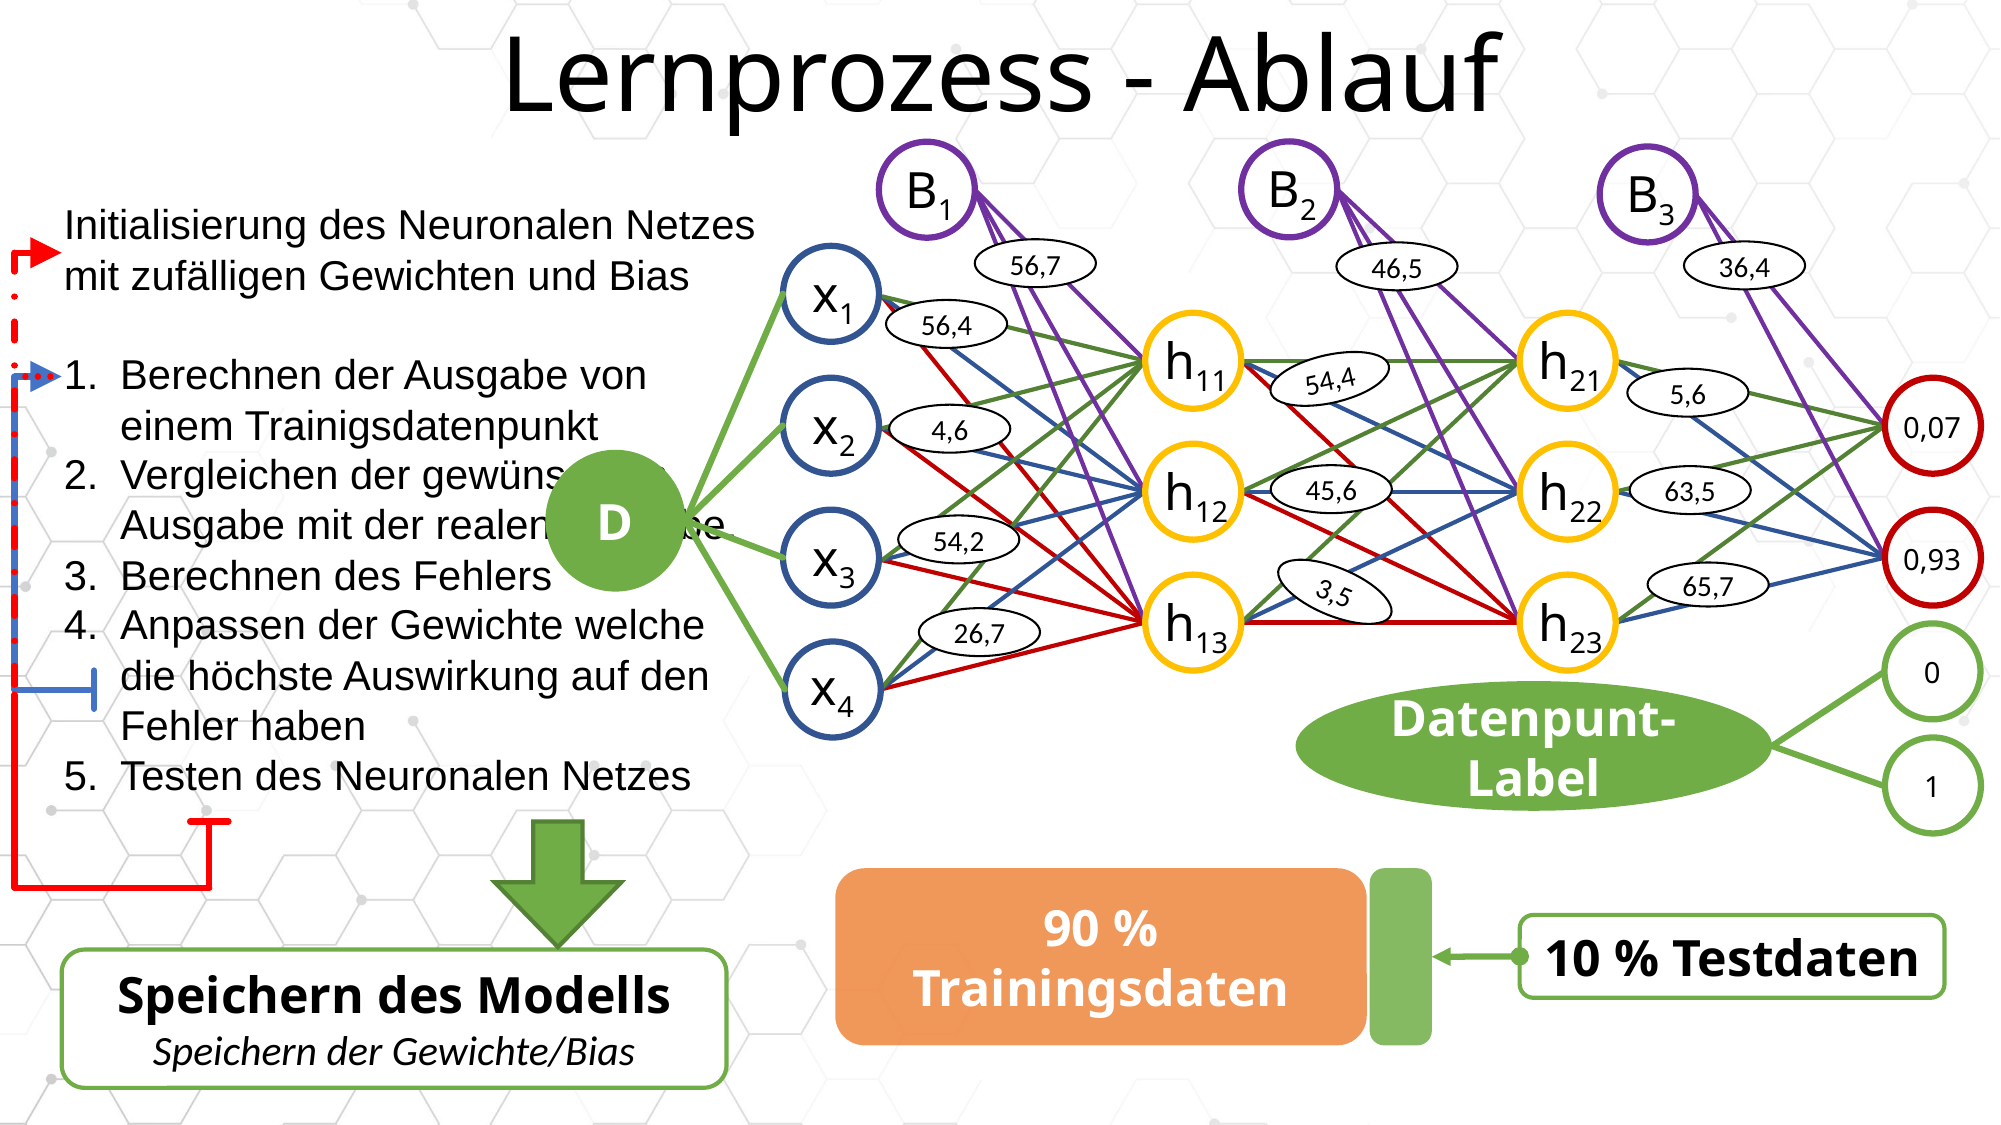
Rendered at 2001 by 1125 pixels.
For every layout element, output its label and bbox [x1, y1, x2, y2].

text_box [685, 520, 785, 690]
text_box [685, 521, 783, 558]
text_box [1772, 672, 1885, 745]
text_box [685, 293, 783, 521]
text_box [1884, 737, 1981, 834]
text_box [835, 868, 1945, 1046]
text_box [1772, 745, 1884, 787]
picture [0, 0, 2000, 1125]
text_box [782, 141, 1981, 738]
text_box [1884, 623, 1981, 720]
